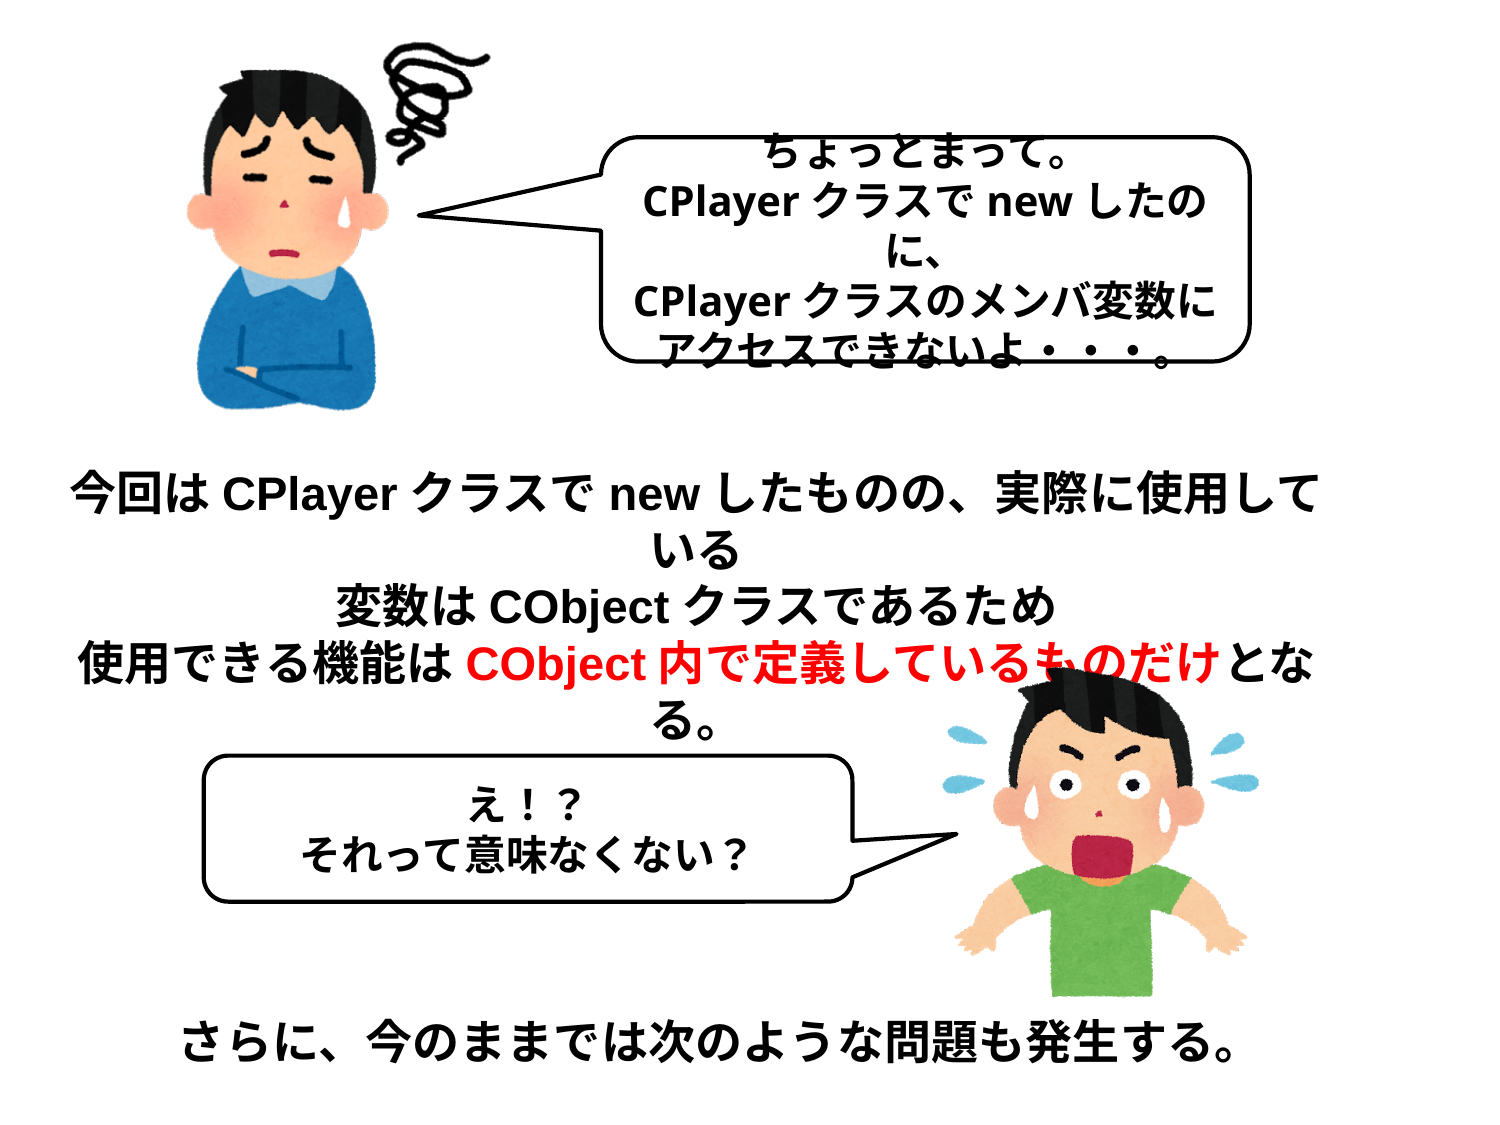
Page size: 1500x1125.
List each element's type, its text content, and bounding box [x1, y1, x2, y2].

picture [925, 642, 1269, 1006]
text_box 今回はCPlayerクラスでnewしたものの、実際に使用している 変数はCObjectクラスであるため 使用できる機能はCObject内で定義しているものだけとなる。 [53, 456, 1341, 754]
picture [143, 26, 510, 435]
text_box さらに、今のままでは次のような問題も発生する。 [76, 1005, 1365, 1077]
text_box ちょっとまって。 CPlayerクラスでnewしたのに、 CPlayerクラスのメンバ変数に アクセスできないよ・・・。 [514, 135, 1252, 364]
text_box え！？ それって意味なくない？ [201, 753, 920, 904]
